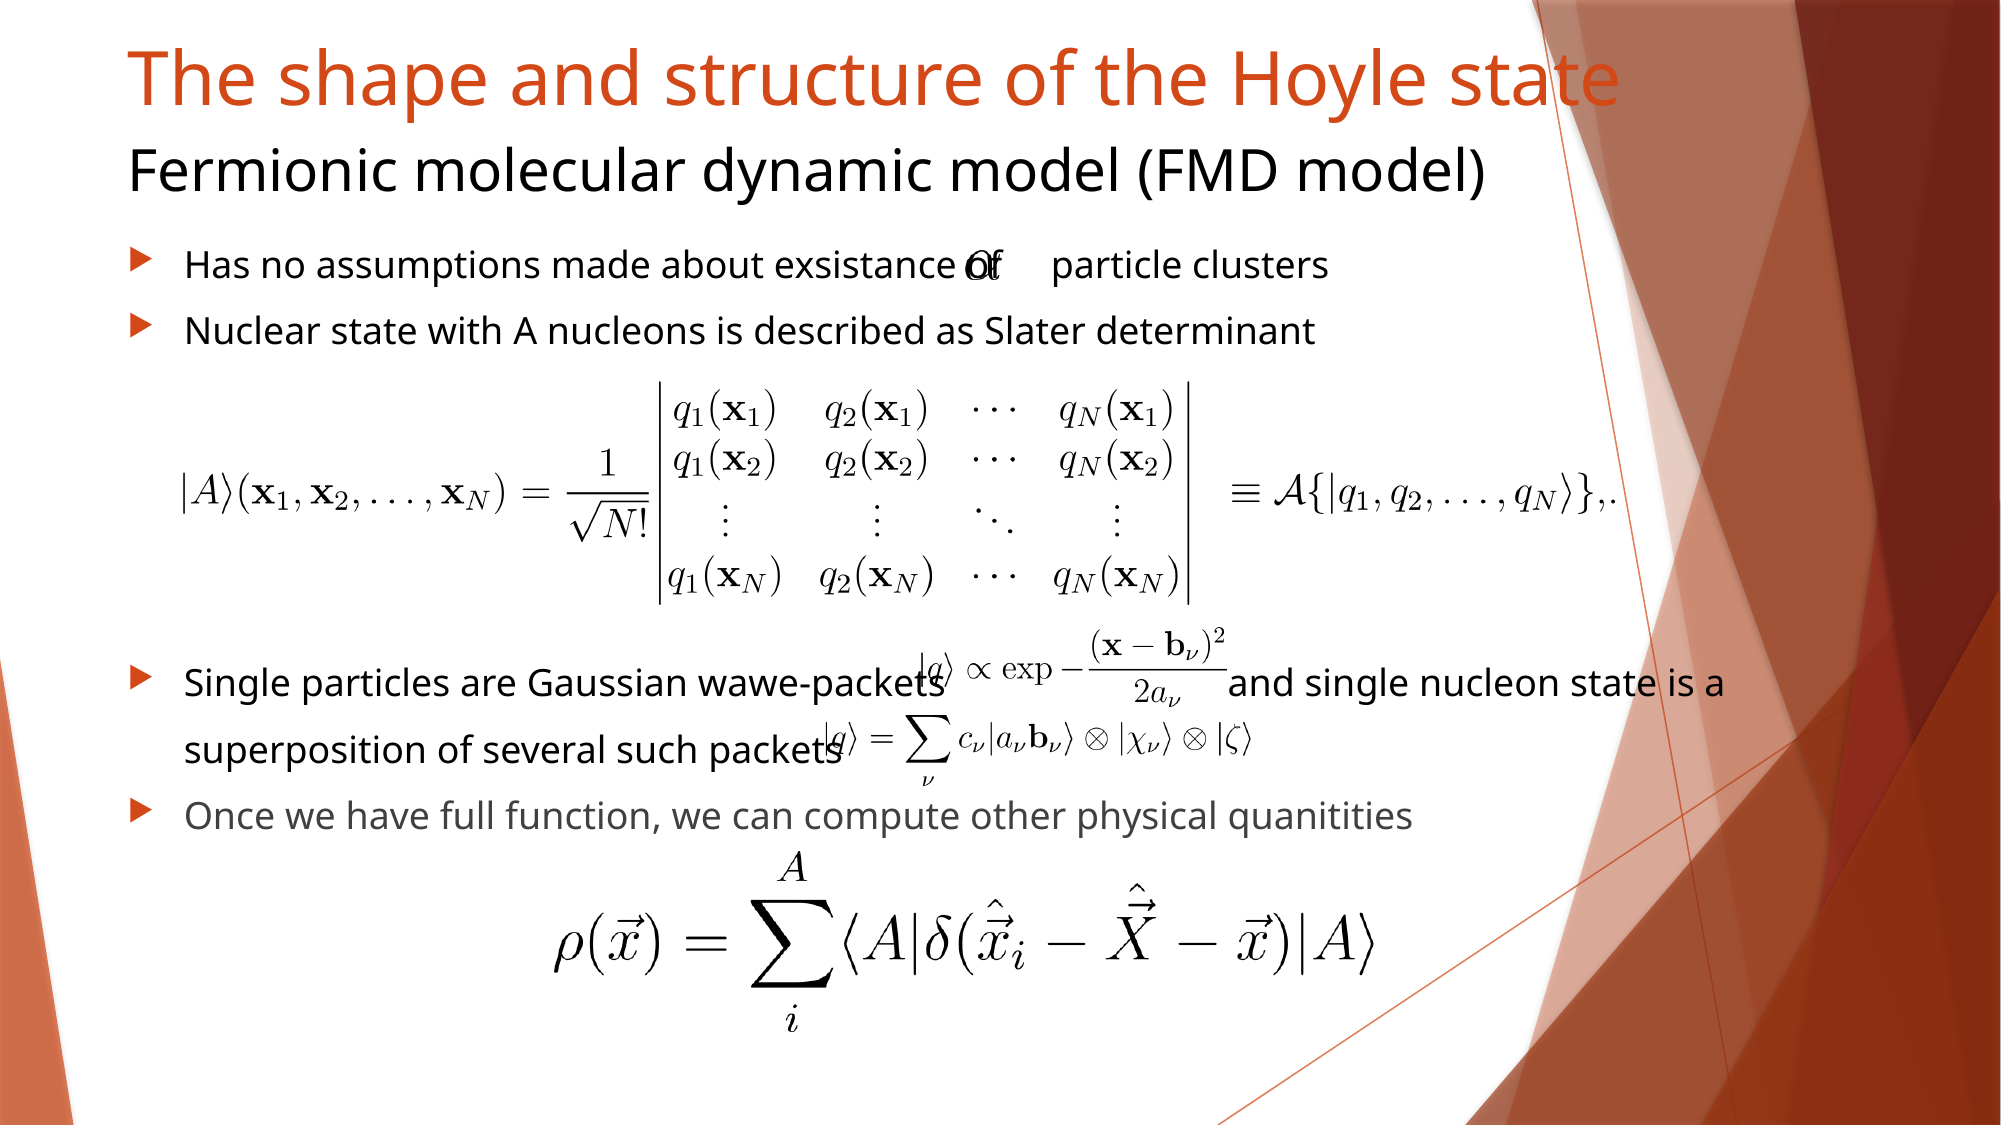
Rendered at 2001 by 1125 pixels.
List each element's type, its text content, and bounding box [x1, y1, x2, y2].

picture [917, 626, 1227, 708]
list Has no assumptions made about exsistance of particle clusters Nuclear state with A nucleons is described as Slater determinant Single particles are Gaussian wawe-packets and single nucleon state is a superposition of several such packets Once we have full function, we can compute other physical quanitities [112, 233, 1940, 1071]
picture [961, 250, 1001, 280]
text_box Fermionic molecular dynamic model (FMD model) [112, 125, 1690, 211]
picture [550, 851, 1375, 1032]
title The shape and structure of the Hoyle state [112, 23, 1681, 125]
picture [820, 715, 1252, 787]
picture [177, 380, 1615, 606]
